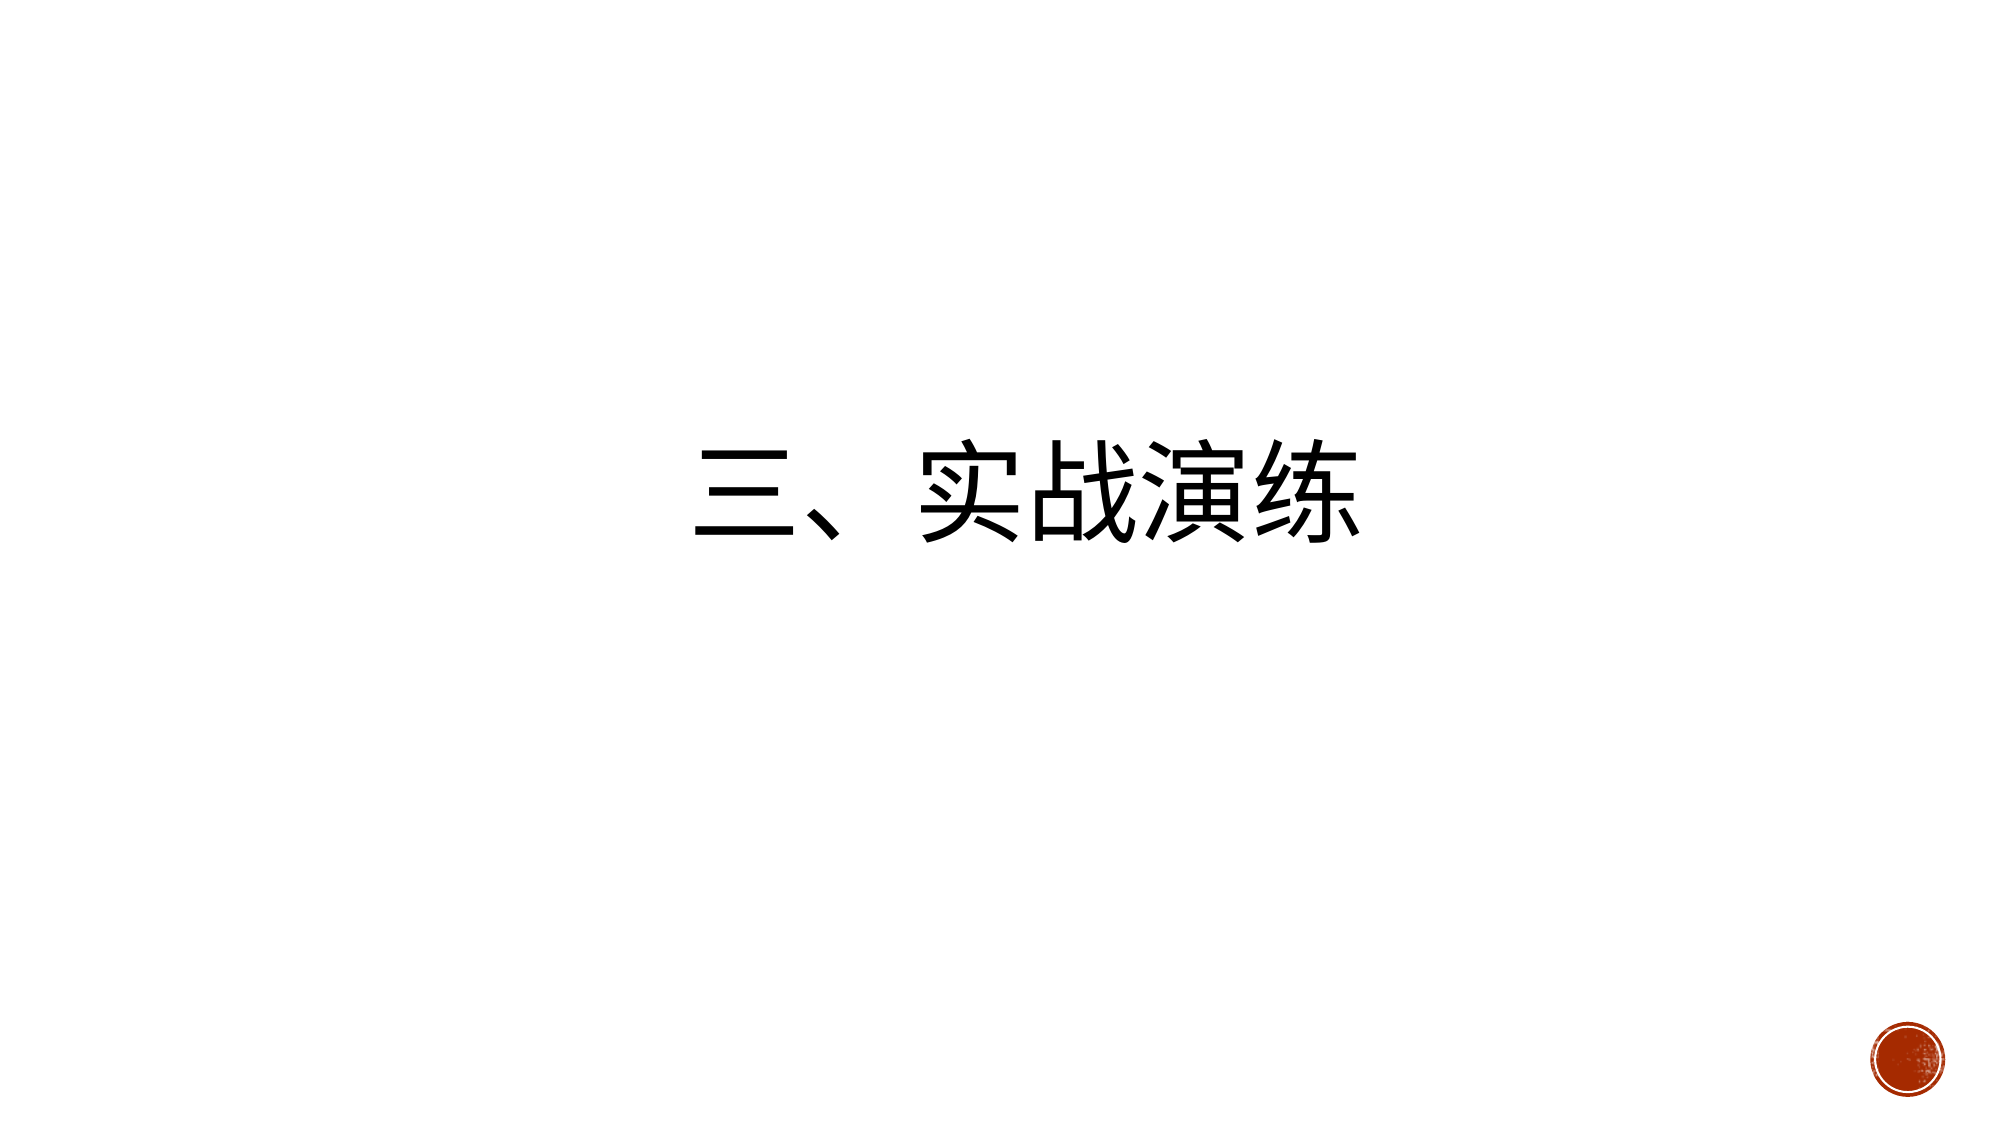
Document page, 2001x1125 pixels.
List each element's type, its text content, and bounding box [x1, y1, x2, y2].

title 三、实战演练 [673, 366, 1454, 631]
